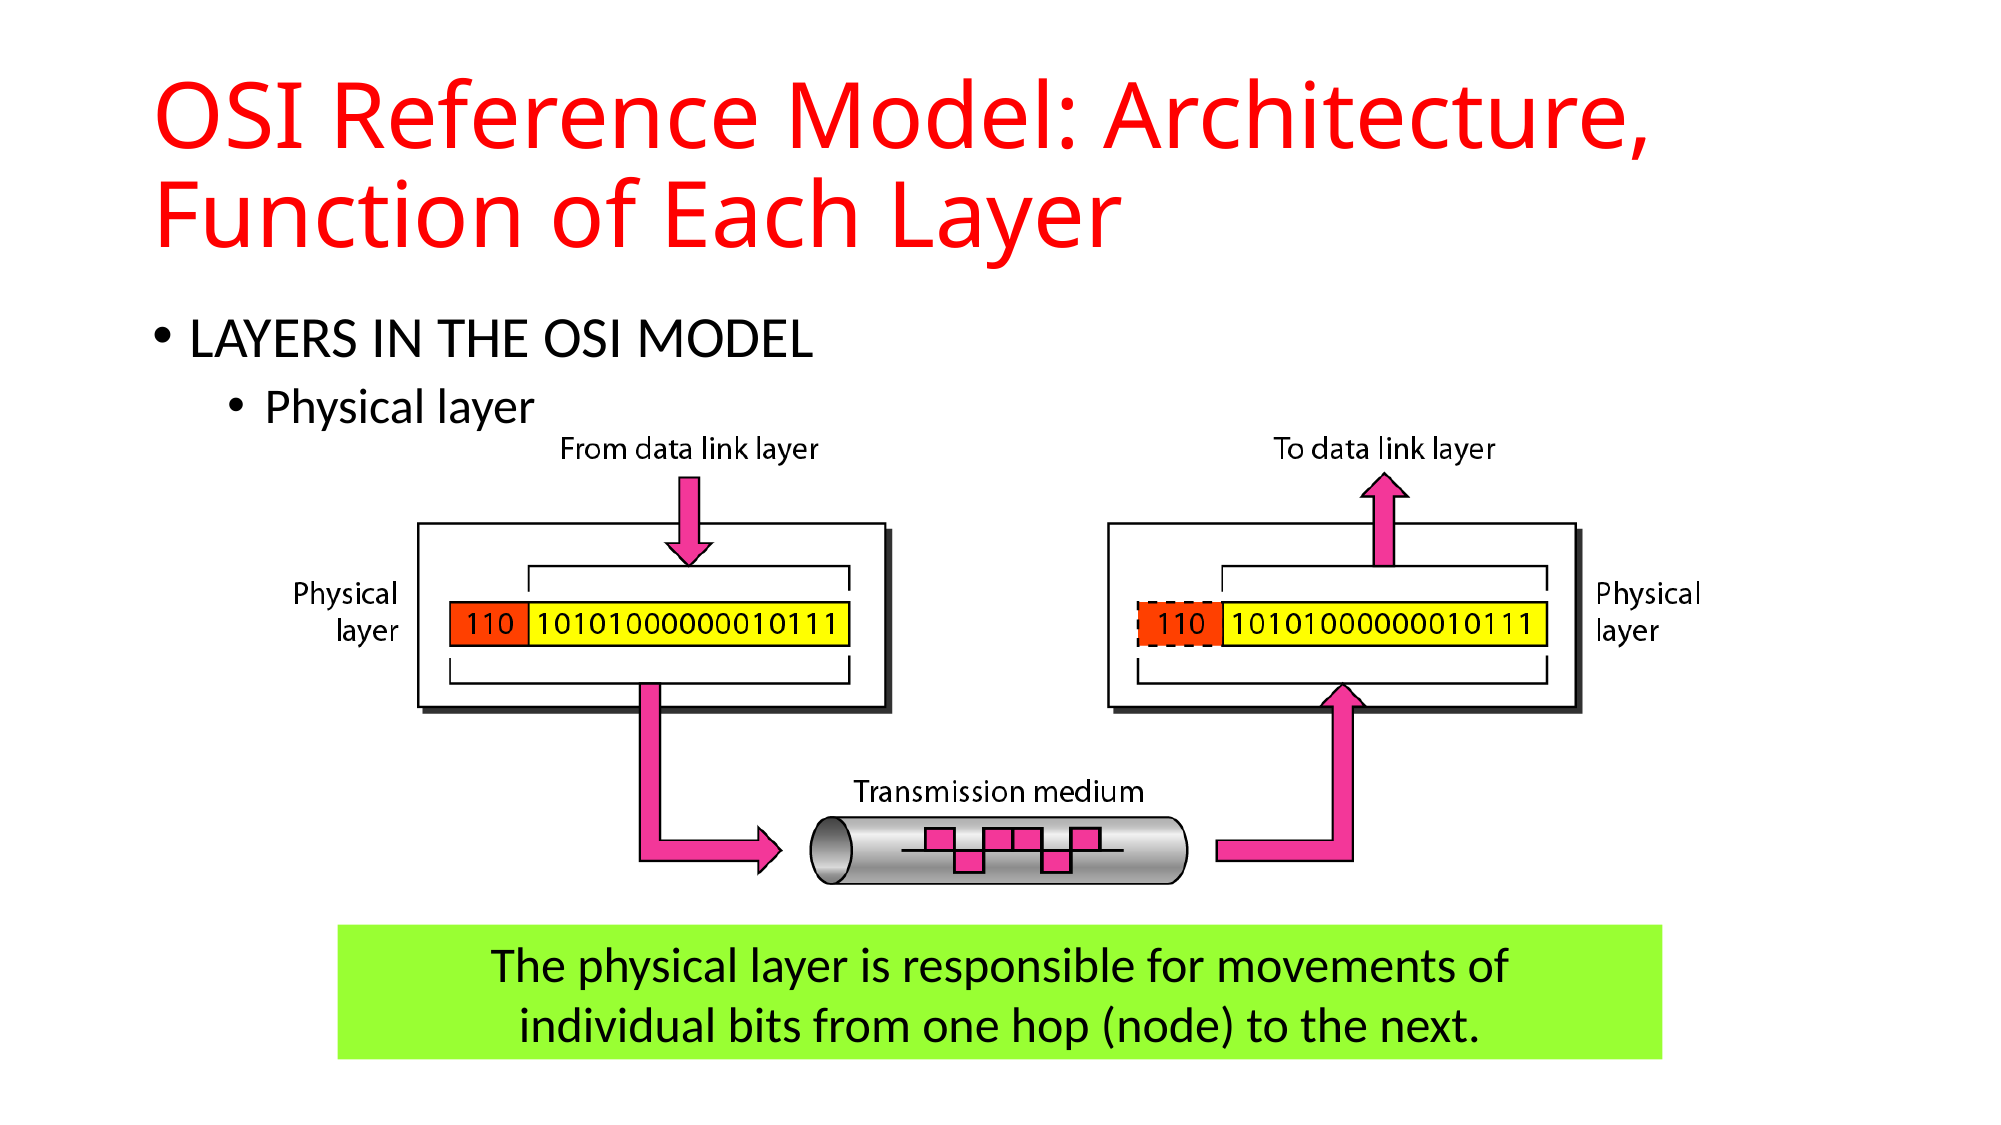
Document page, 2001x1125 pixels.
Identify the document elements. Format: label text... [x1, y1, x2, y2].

text_box The physical layer is responsible for movements of individual bits from one hop (node) to the next. [337, 924, 1663, 1060]
list LAYERS IN THE OSI MODEL Physical layer [137, 299, 1863, 1014]
title OSI Reference Model: Architecture, Function of Each Layer [137, 59, 1863, 278]
picture [292, 432, 1708, 885]
